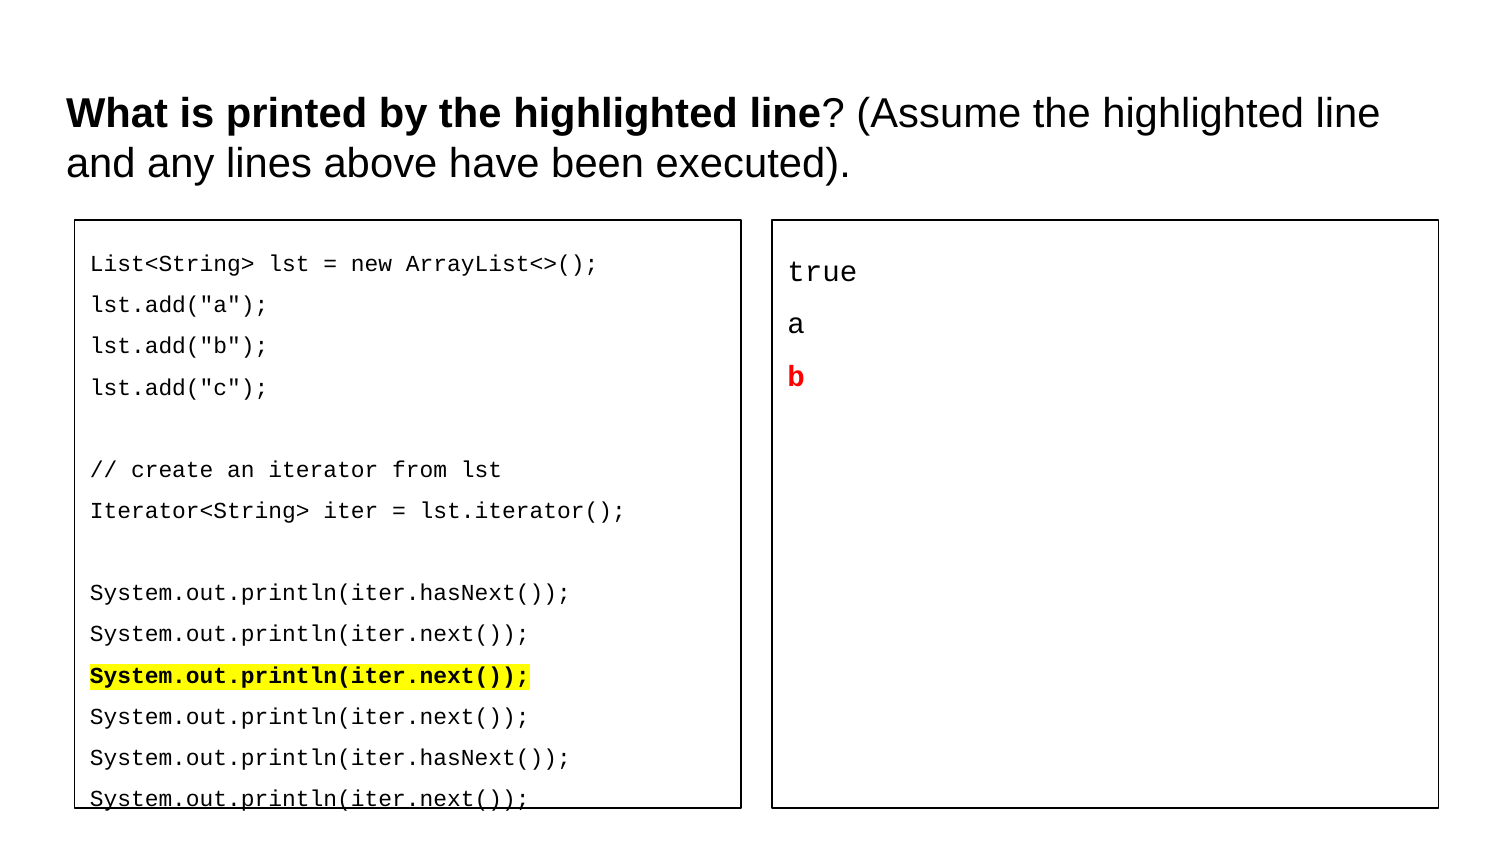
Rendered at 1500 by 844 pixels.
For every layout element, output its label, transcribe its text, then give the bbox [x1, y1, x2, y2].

text_box true a b [772, 219, 1439, 808]
text_box List<String> lst = new ArrayList<>(); lst.add("a"); lst.add("b"); lst.add("c"); // create an iterator from lst Iterator<String> iter = lst.iterator(); System.out.println(iter.hasNext()); System.out.println(iter.next()); System.out.println(iter.next()); System.out.println(iter.next()); System.out.println(iter.hasNext()); System.out.println(iter.next()); [74, 219, 741, 808]
title What is printed by the highlighted line? (Assume the highlighted line and any lines above have been executed). [51, 99, 1449, 201]
